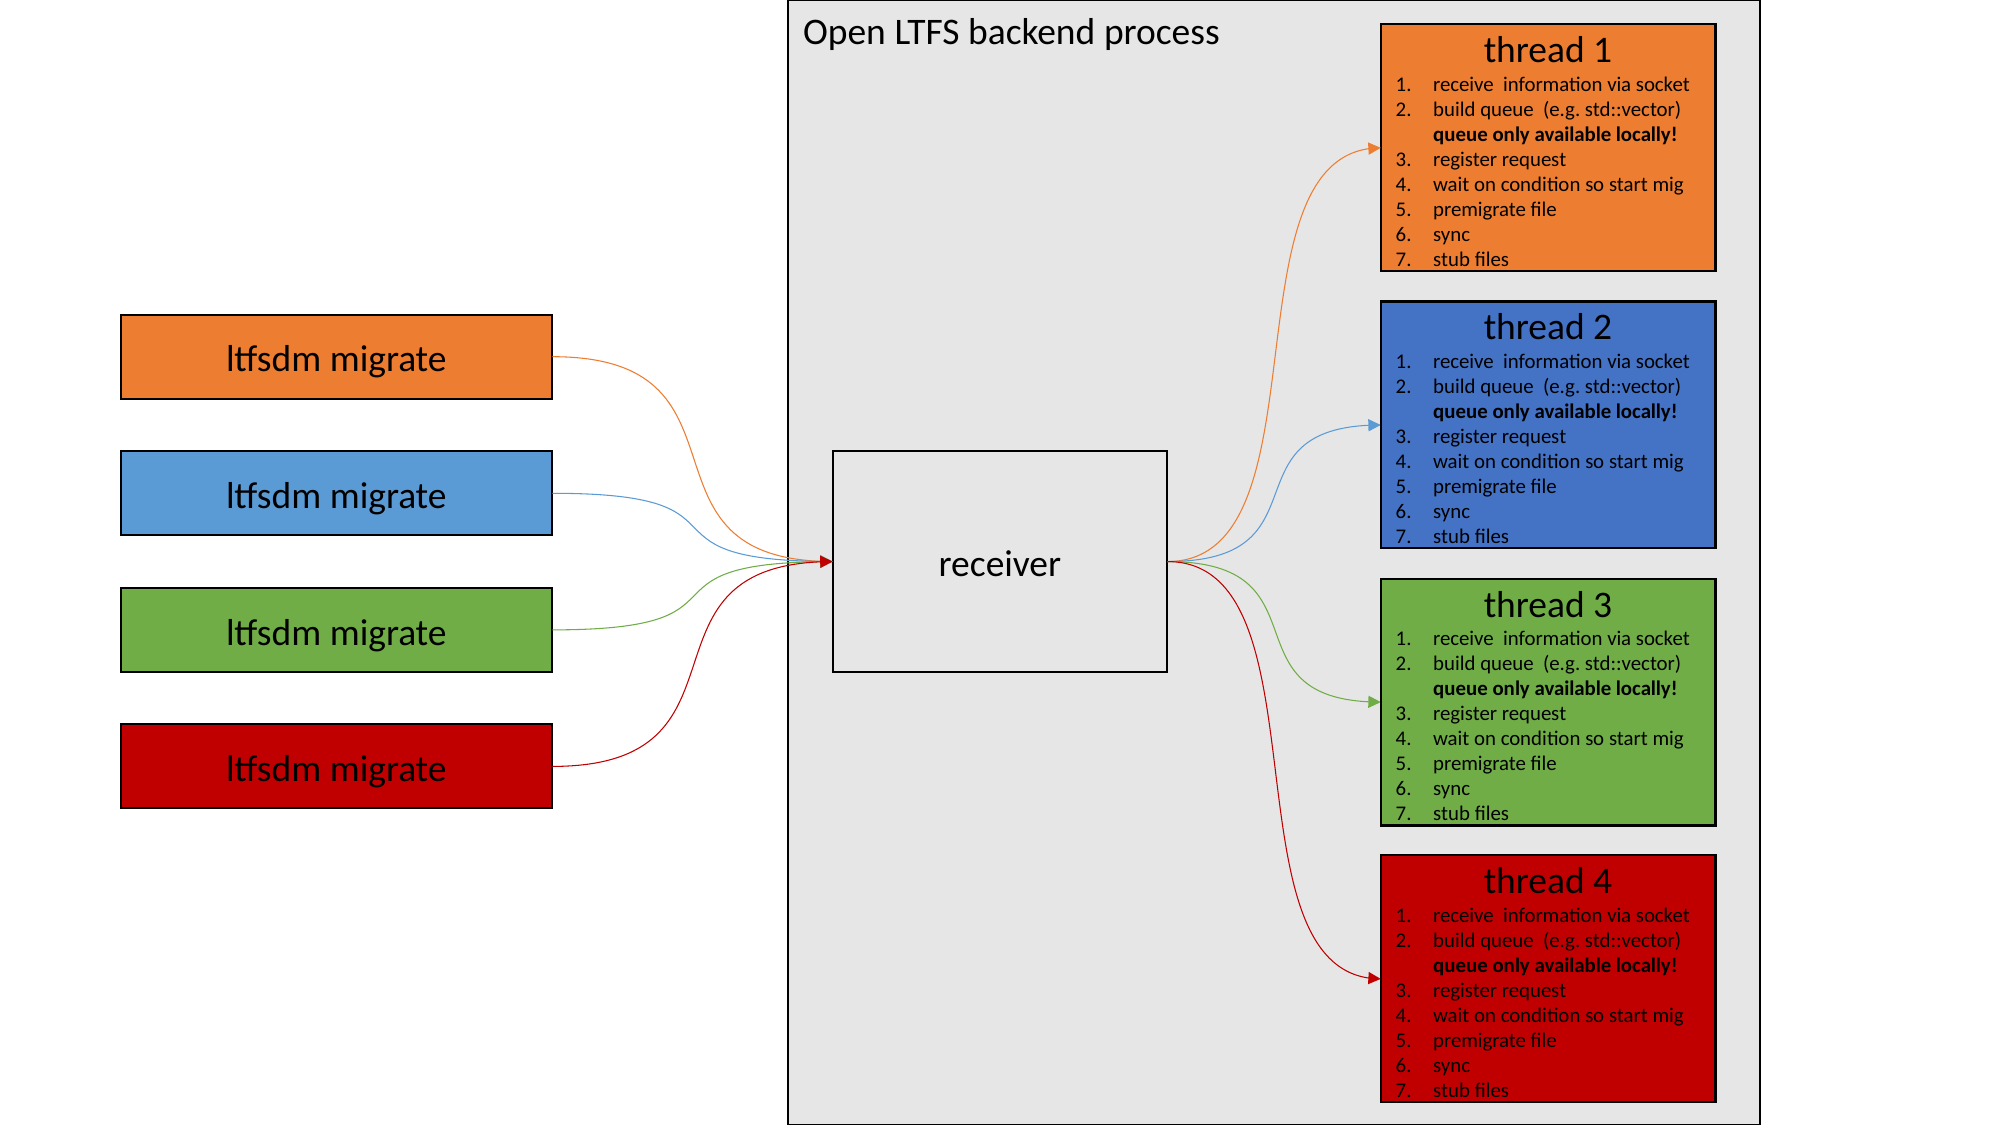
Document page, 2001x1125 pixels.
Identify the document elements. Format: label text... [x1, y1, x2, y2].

text_box ltfsdm migrate [120, 450, 552, 536]
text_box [552, 493, 833, 561]
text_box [552, 561, 833, 767]
text_box ltfsdm migrate [120, 587, 552, 673]
text_box ltfsdm migrate [120, 723, 553, 809]
text_box ltfsdm migrate [120, 314, 553, 400]
text_box thread 2 receive information via socket build queue (e.g. std::vector) queue only available locally! register request wait on condition so start mig premigrate file sync stub files [1381, 300, 1717, 549]
text_box receiver [833, 450, 1167, 673]
text_box Open LTFS backend process [787, 0, 1761, 1125]
text_box thread 1 receive information via socket build queue (e.g. std::vector) queue only available locally! register request wait on condition so start mig premigrate file sync stub files [1380, 23, 1717, 272]
text_box thread 4 receive information via socket build queue (e.g. std::vector) queue only available locally! register request wait on condition so start mig premigrate file sync stub files [1380, 854, 1717, 1103]
text_box thread 3 receive information via socket build queue (e.g. std::vector) queue only available locally! register request wait on condition so start mig premigrate file sync stub files [1381, 578, 1717, 827]
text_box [1167, 147, 1381, 424]
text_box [1167, 561, 1381, 979]
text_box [1167, 424, 1381, 561]
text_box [552, 356, 833, 493]
